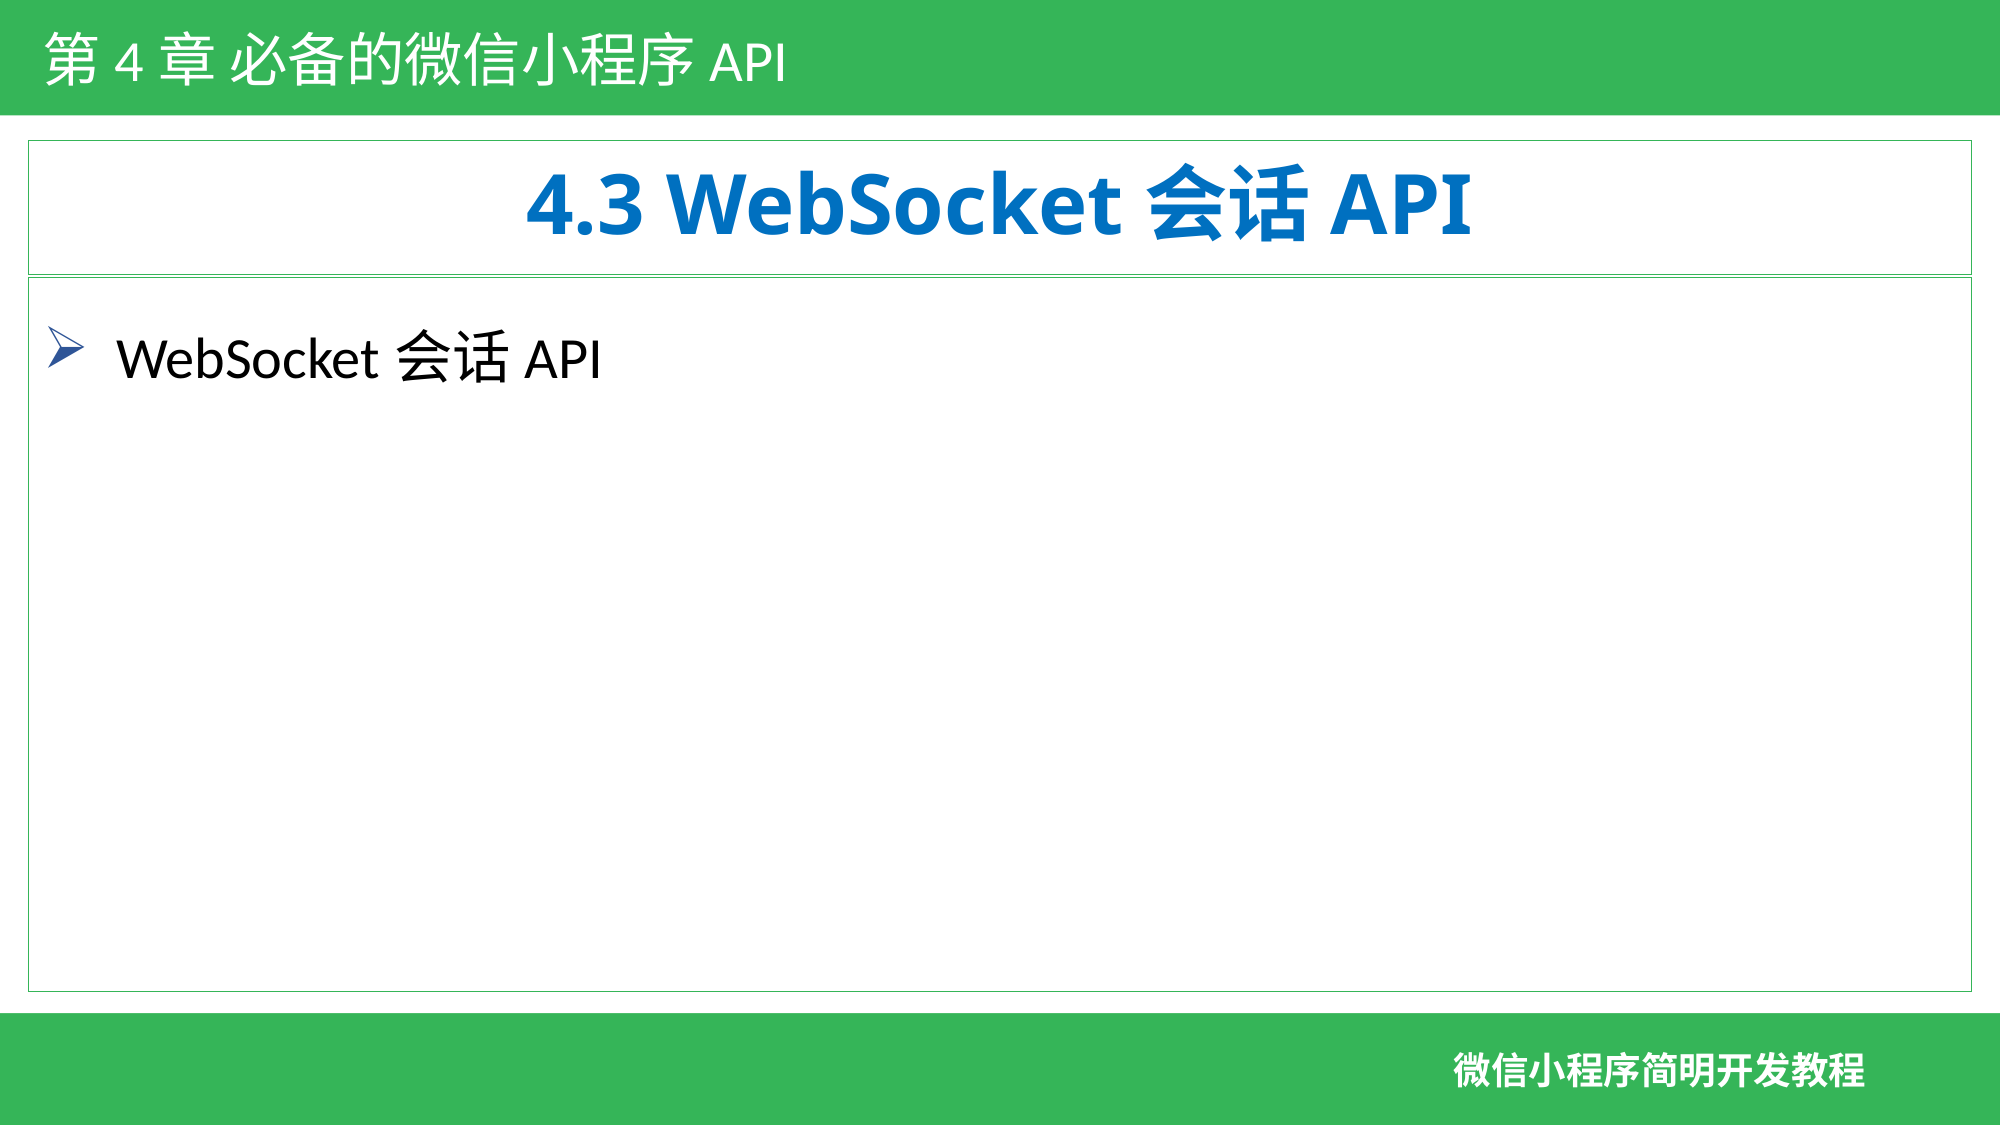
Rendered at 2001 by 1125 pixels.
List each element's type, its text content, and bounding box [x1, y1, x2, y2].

text_box [0, 114, 2000, 1014]
text_box 微信小程序简明开发教程 [1439, 1039, 1882, 1100]
text_box 第4章 必备的微信小程序API [28, 16, 1222, 101]
title 4.3 WebSocket会话API [28, 140, 1972, 275]
list WebSocket会话API [28, 277, 1972, 992]
